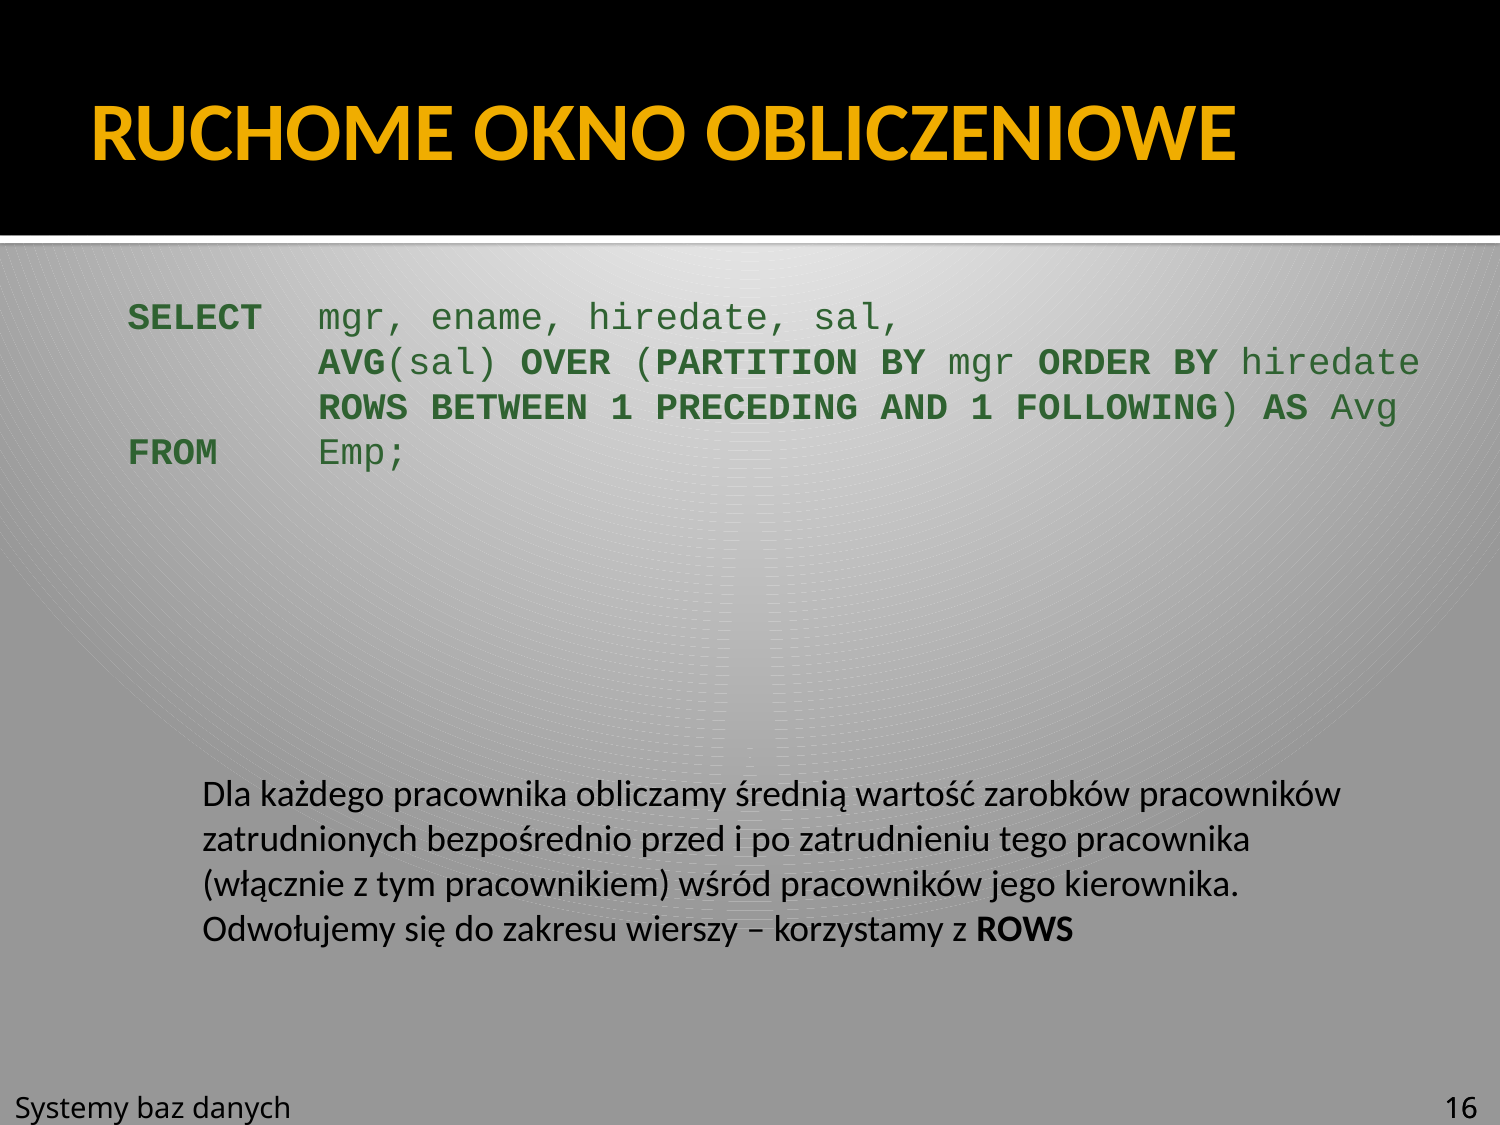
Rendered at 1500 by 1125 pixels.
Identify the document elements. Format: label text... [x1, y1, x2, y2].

text_box Dla każdego pracownika obliczamy średnią wartość zarobków pracowników zatrudnionych bezpośrednio przed i po zatrudnieniu tego pracownika (włącznie z tym pracownikiem) wśród pracowników jego kierownika. Odwołujemy się do zakresu wierszy – korzystamy z ROWS [187, 761, 1407, 957]
list SELECT mgr, ename, hiredate, sal, AVG(sal) OVER (PARTITION BY mgr ORDER BY hiredate ROWS BETWEEN 1 PRECEDING AND 1 FOLLOWING) AS Avg FROM Emp; [88, 277, 1475, 482]
title RUCHOME OKNO OBLICZENIOWE [75, 69, 1425, 186]
